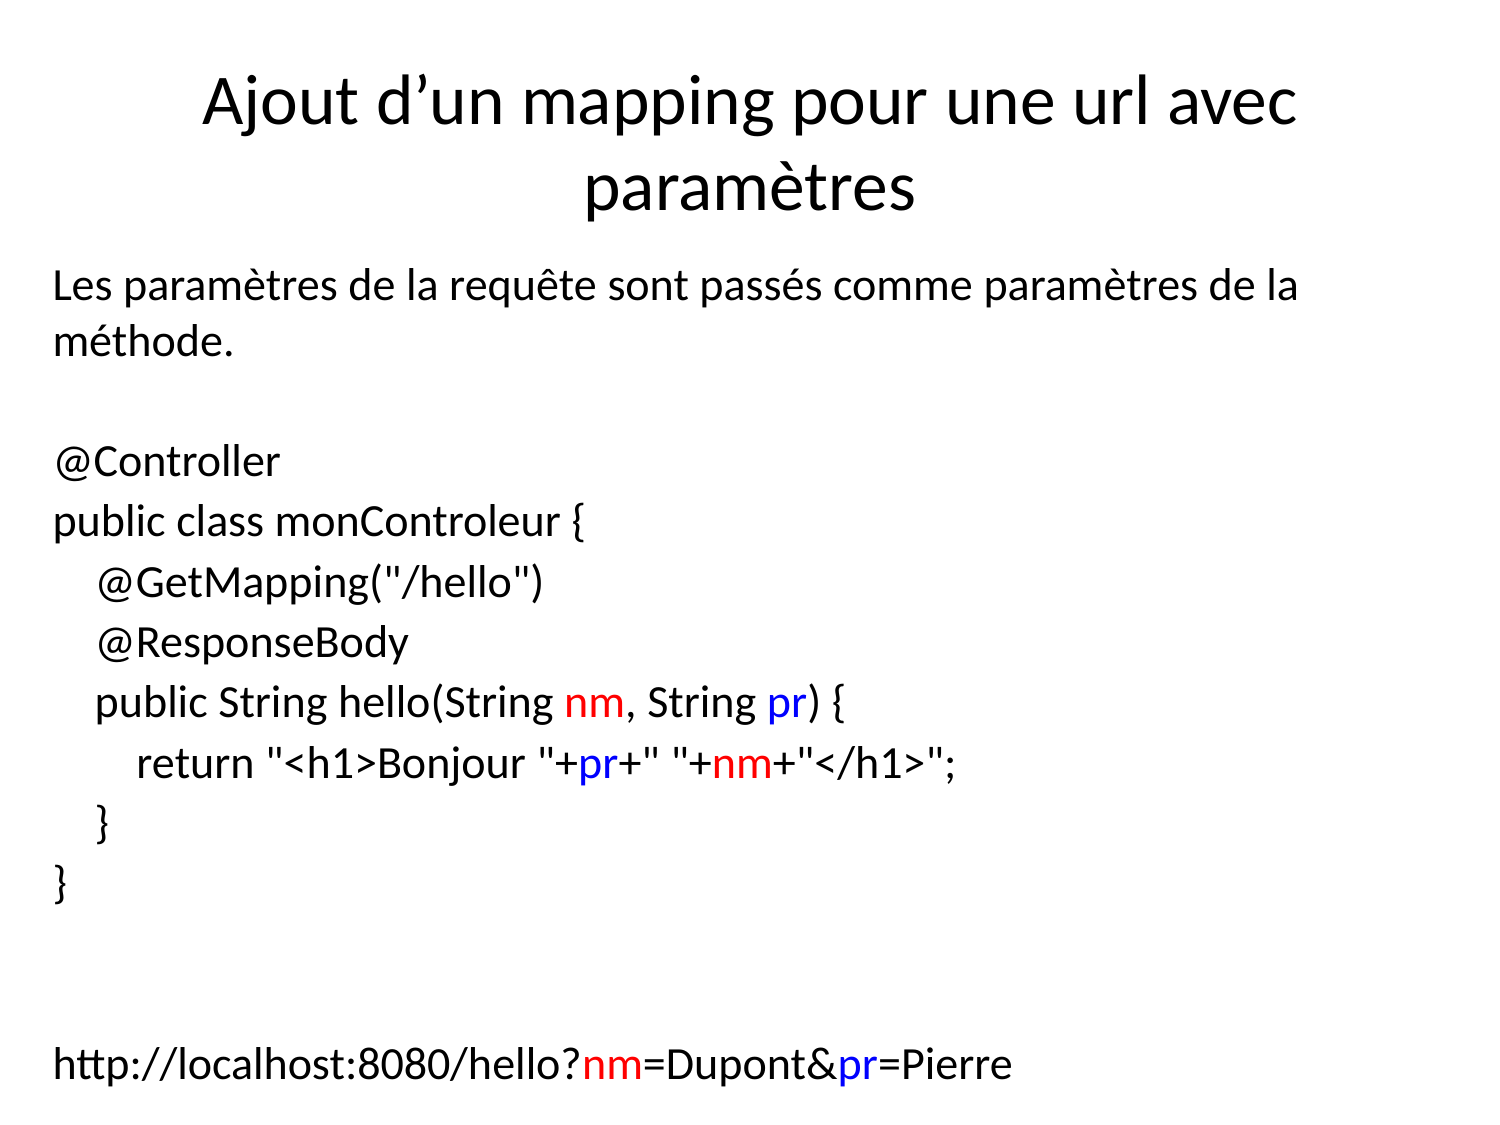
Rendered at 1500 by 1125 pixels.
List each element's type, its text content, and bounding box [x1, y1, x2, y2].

title Ajout d’un mapping pour une url avec paramètres [75, 45, 1425, 233]
list Les paramètres de la requête sont passés comme paramètres de la méthode. @Controller public class monControleur { @GetMapping("/hello") @ResponseBody public String hello(String nm, String pr) { return "<h1>Bonjour "+pr+" "+nm+"</h1>"; } } http://localhost:8080/hello?nm=Dupont&pr=Pierre [37, 247, 1463, 1098]
